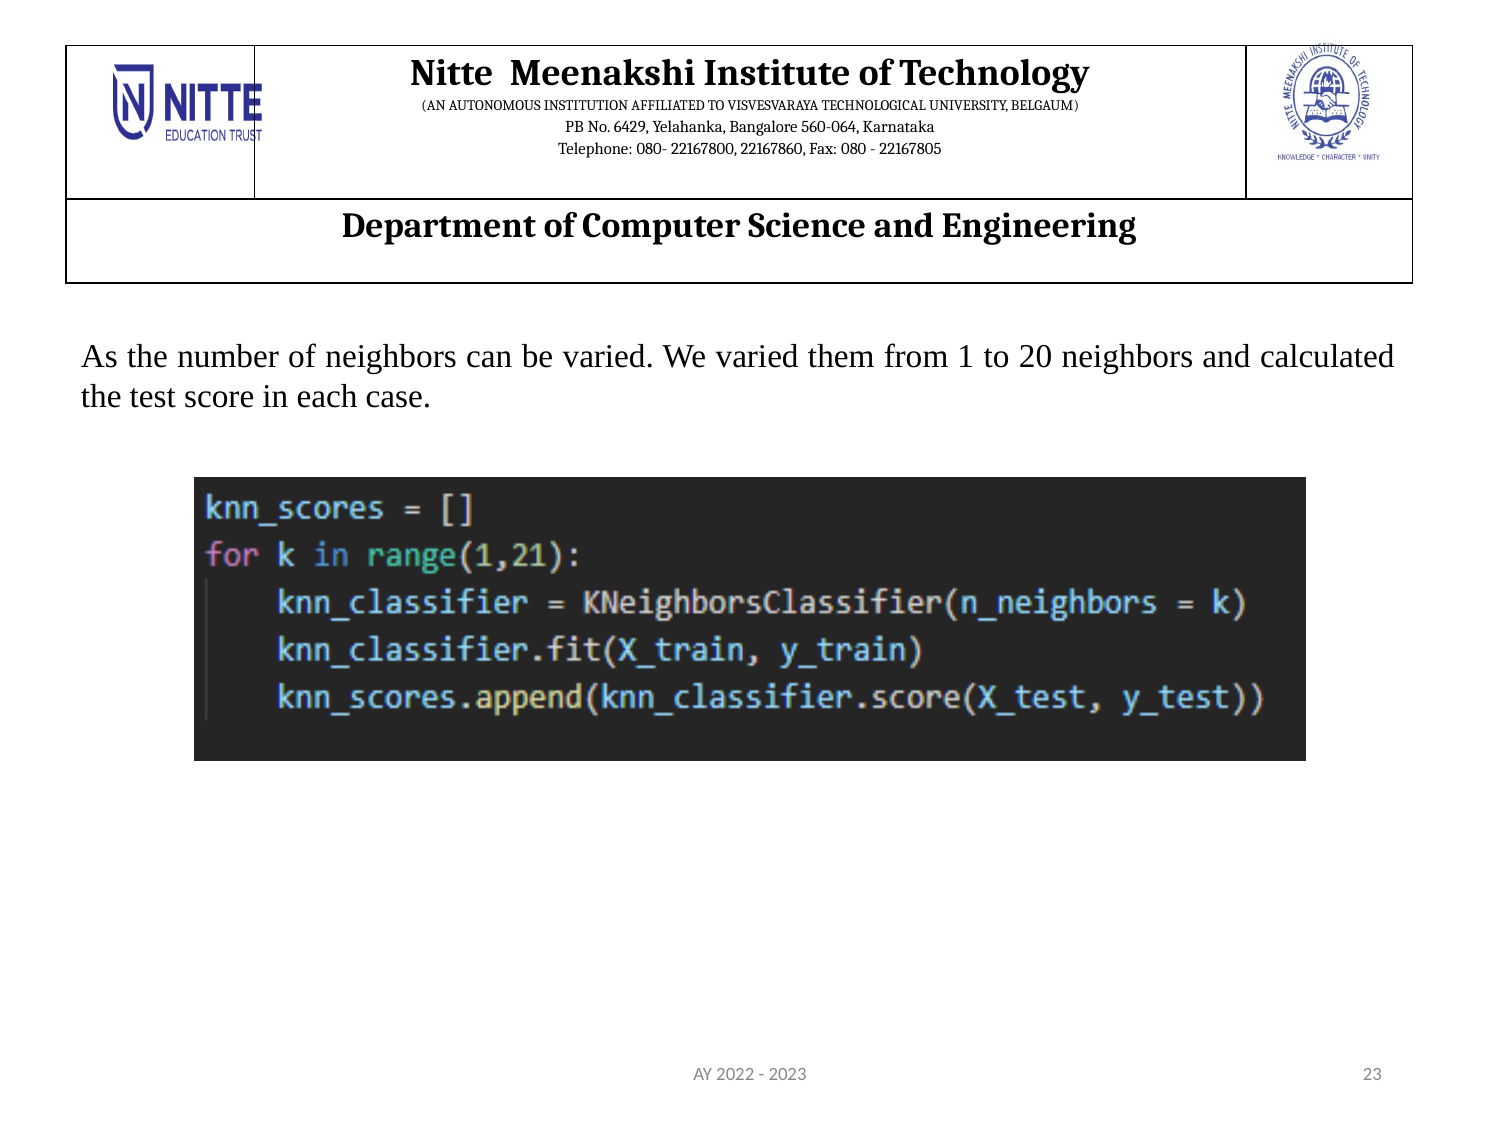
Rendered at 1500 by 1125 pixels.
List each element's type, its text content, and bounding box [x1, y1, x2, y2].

text_box As the number of neighbors can be varied. We varied them from 1 to 20 neighbors and calculated the test score in each case. [66, 327, 1413, 422]
table_header [67, 46, 254, 198]
picture [112, 60, 263, 142]
table_header [1247, 46, 1412, 198]
footer AY 2022 - 2023 [496, 1042, 1004, 1103]
slide_number 23 [1059, 1042, 1397, 1103]
table_cell Department of Computer Science and Engineering [67, 200, 1412, 282]
picture [1274, 37, 1381, 165]
picture [194, 476, 1306, 762]
table_header Nitte Meenakshi Institute of Technology (AN AUTONOMOUS INSTITUTION AFFILIATED TO VISVESVARAYA TECHNOLOGICAL UNIVERSITY, BELGAUM) PB No. 6429, Yelahanka, Bangalore 560-064, Karnataka Telephone: 080- 22167800, 22167860, Fax: 080 - 22167805 [255, 46, 1245, 198]
